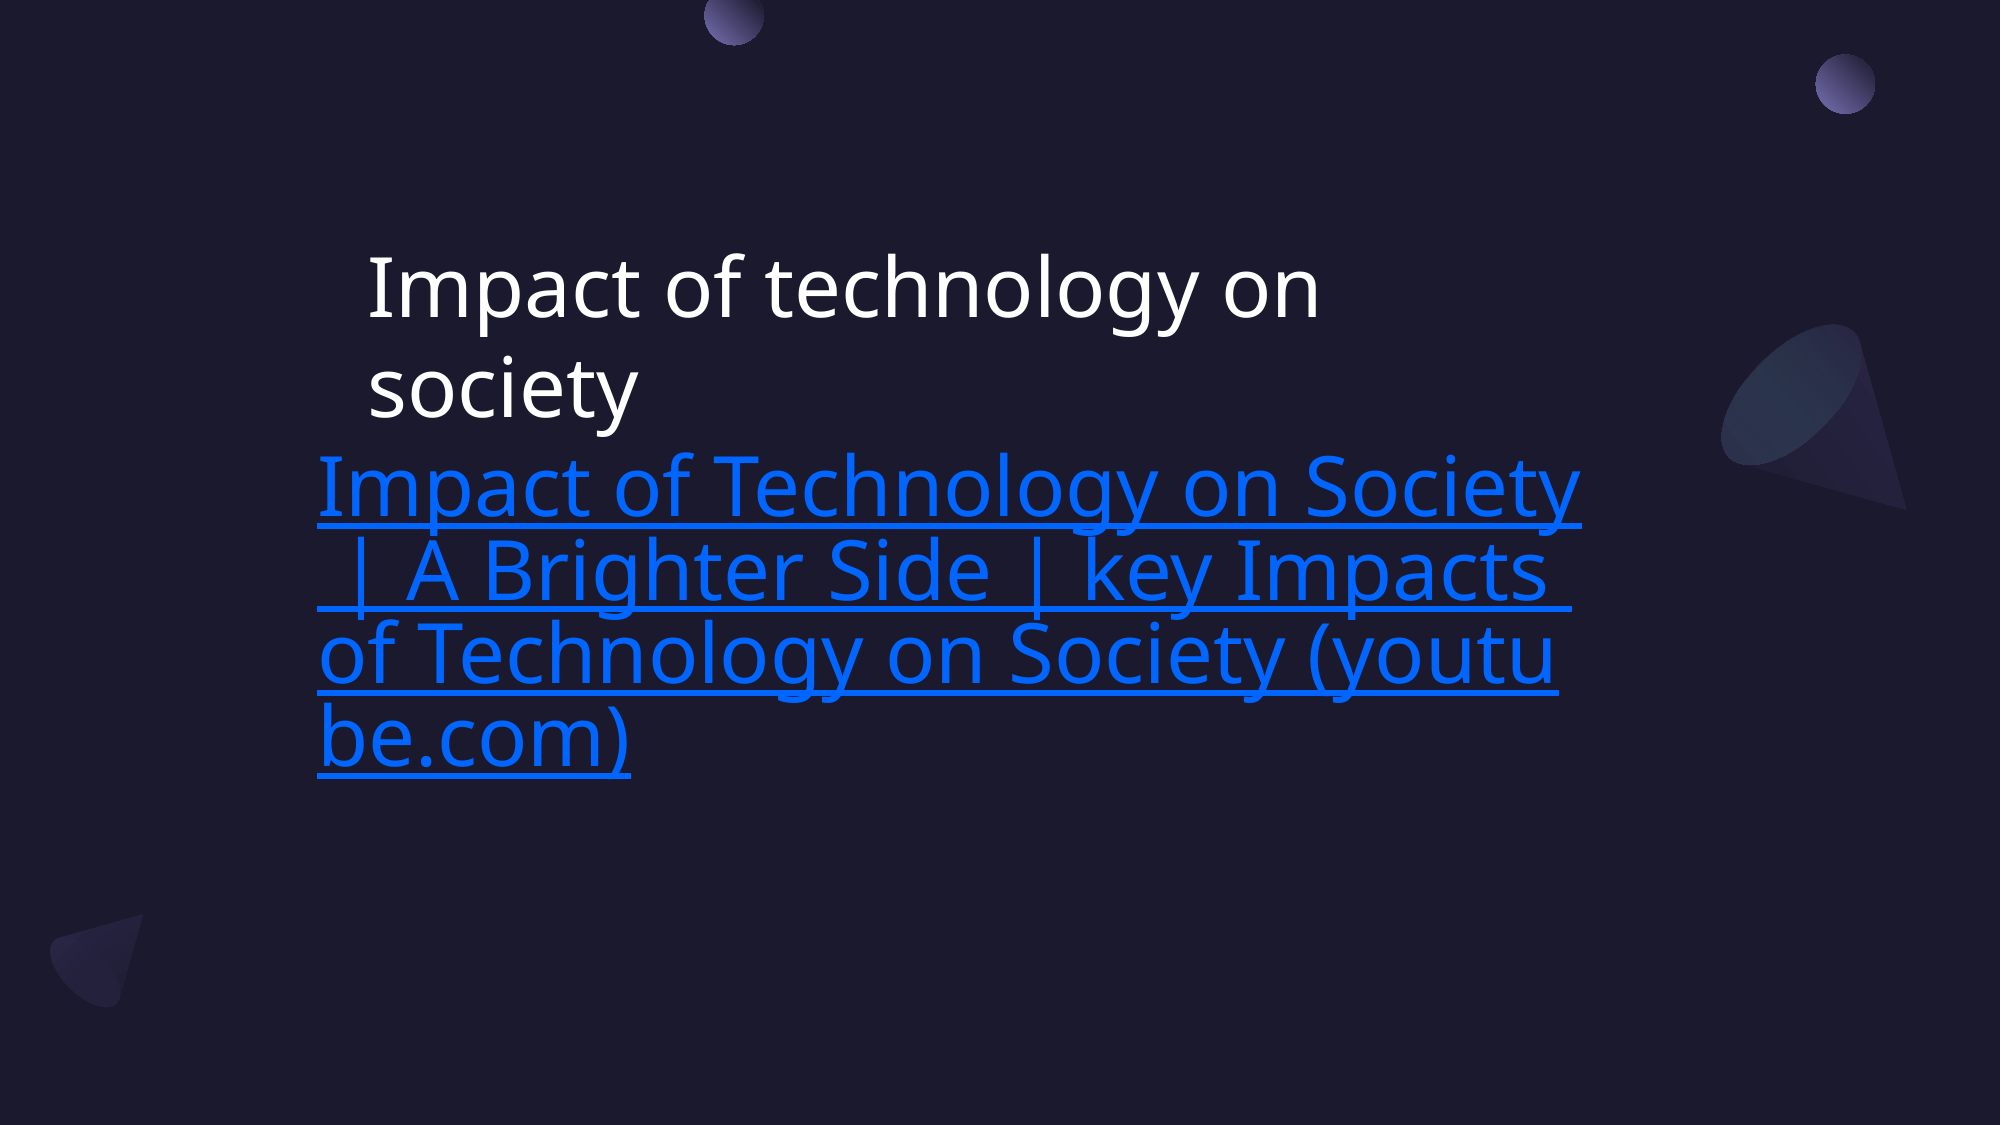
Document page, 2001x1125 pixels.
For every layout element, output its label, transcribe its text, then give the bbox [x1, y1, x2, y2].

title Impact of Technology on Society | A Brighter Side | key Impacts of Technology on Society (youtube.com) [317, 433, 1591, 652]
text_box Impact of technology on society [352, 227, 1556, 442]
